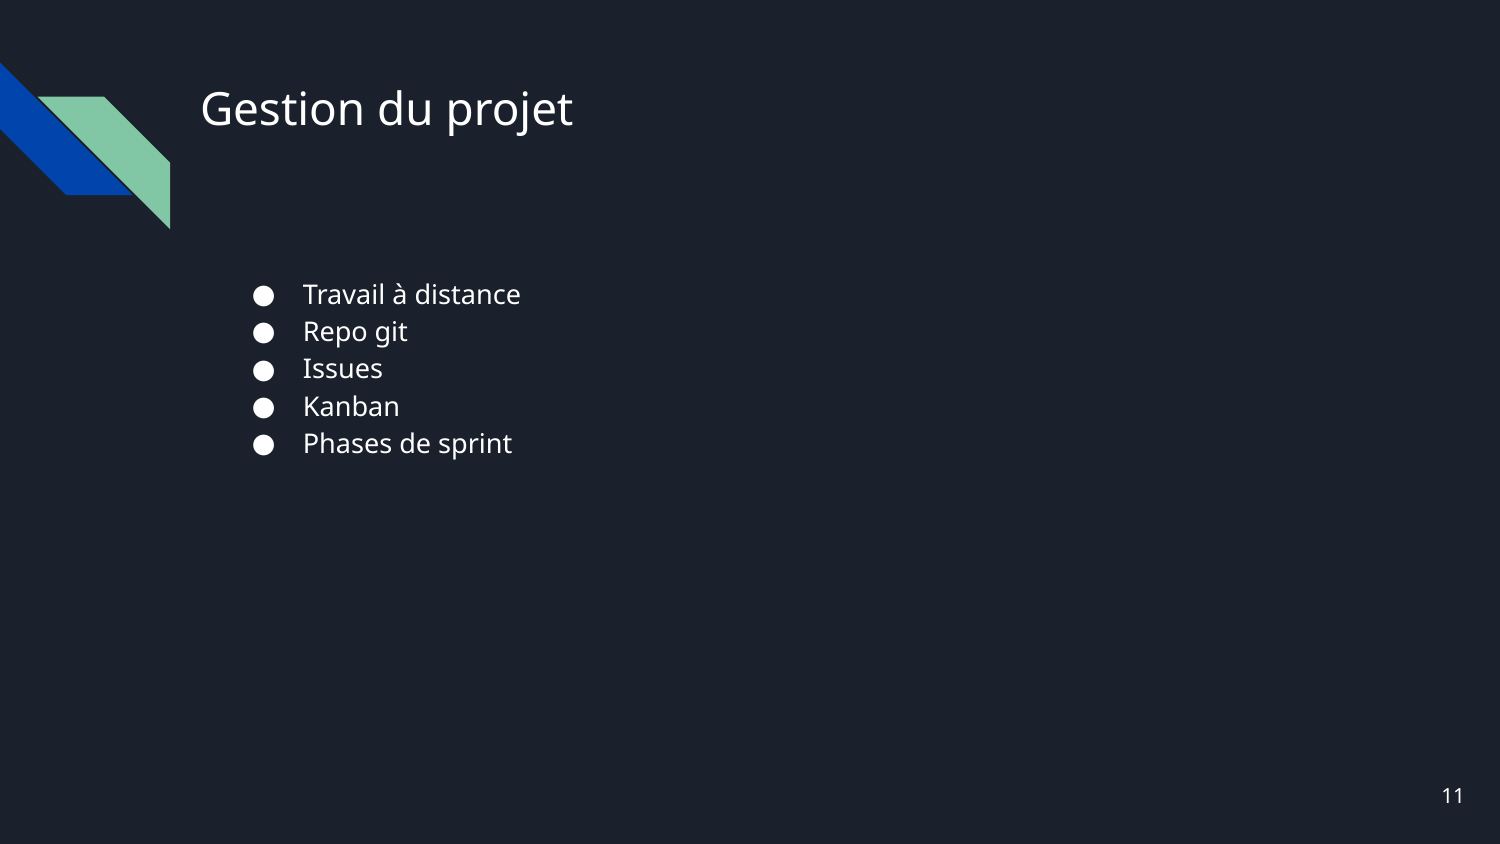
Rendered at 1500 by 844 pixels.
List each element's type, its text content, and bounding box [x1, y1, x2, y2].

slide_number ‹#› [1389, 764, 1480, 830]
list Travail à distance Repo git Issues Kanban Phases de sprint [212, 257, 1368, 735]
title Gestion du projet [185, 64, 1500, 215]
